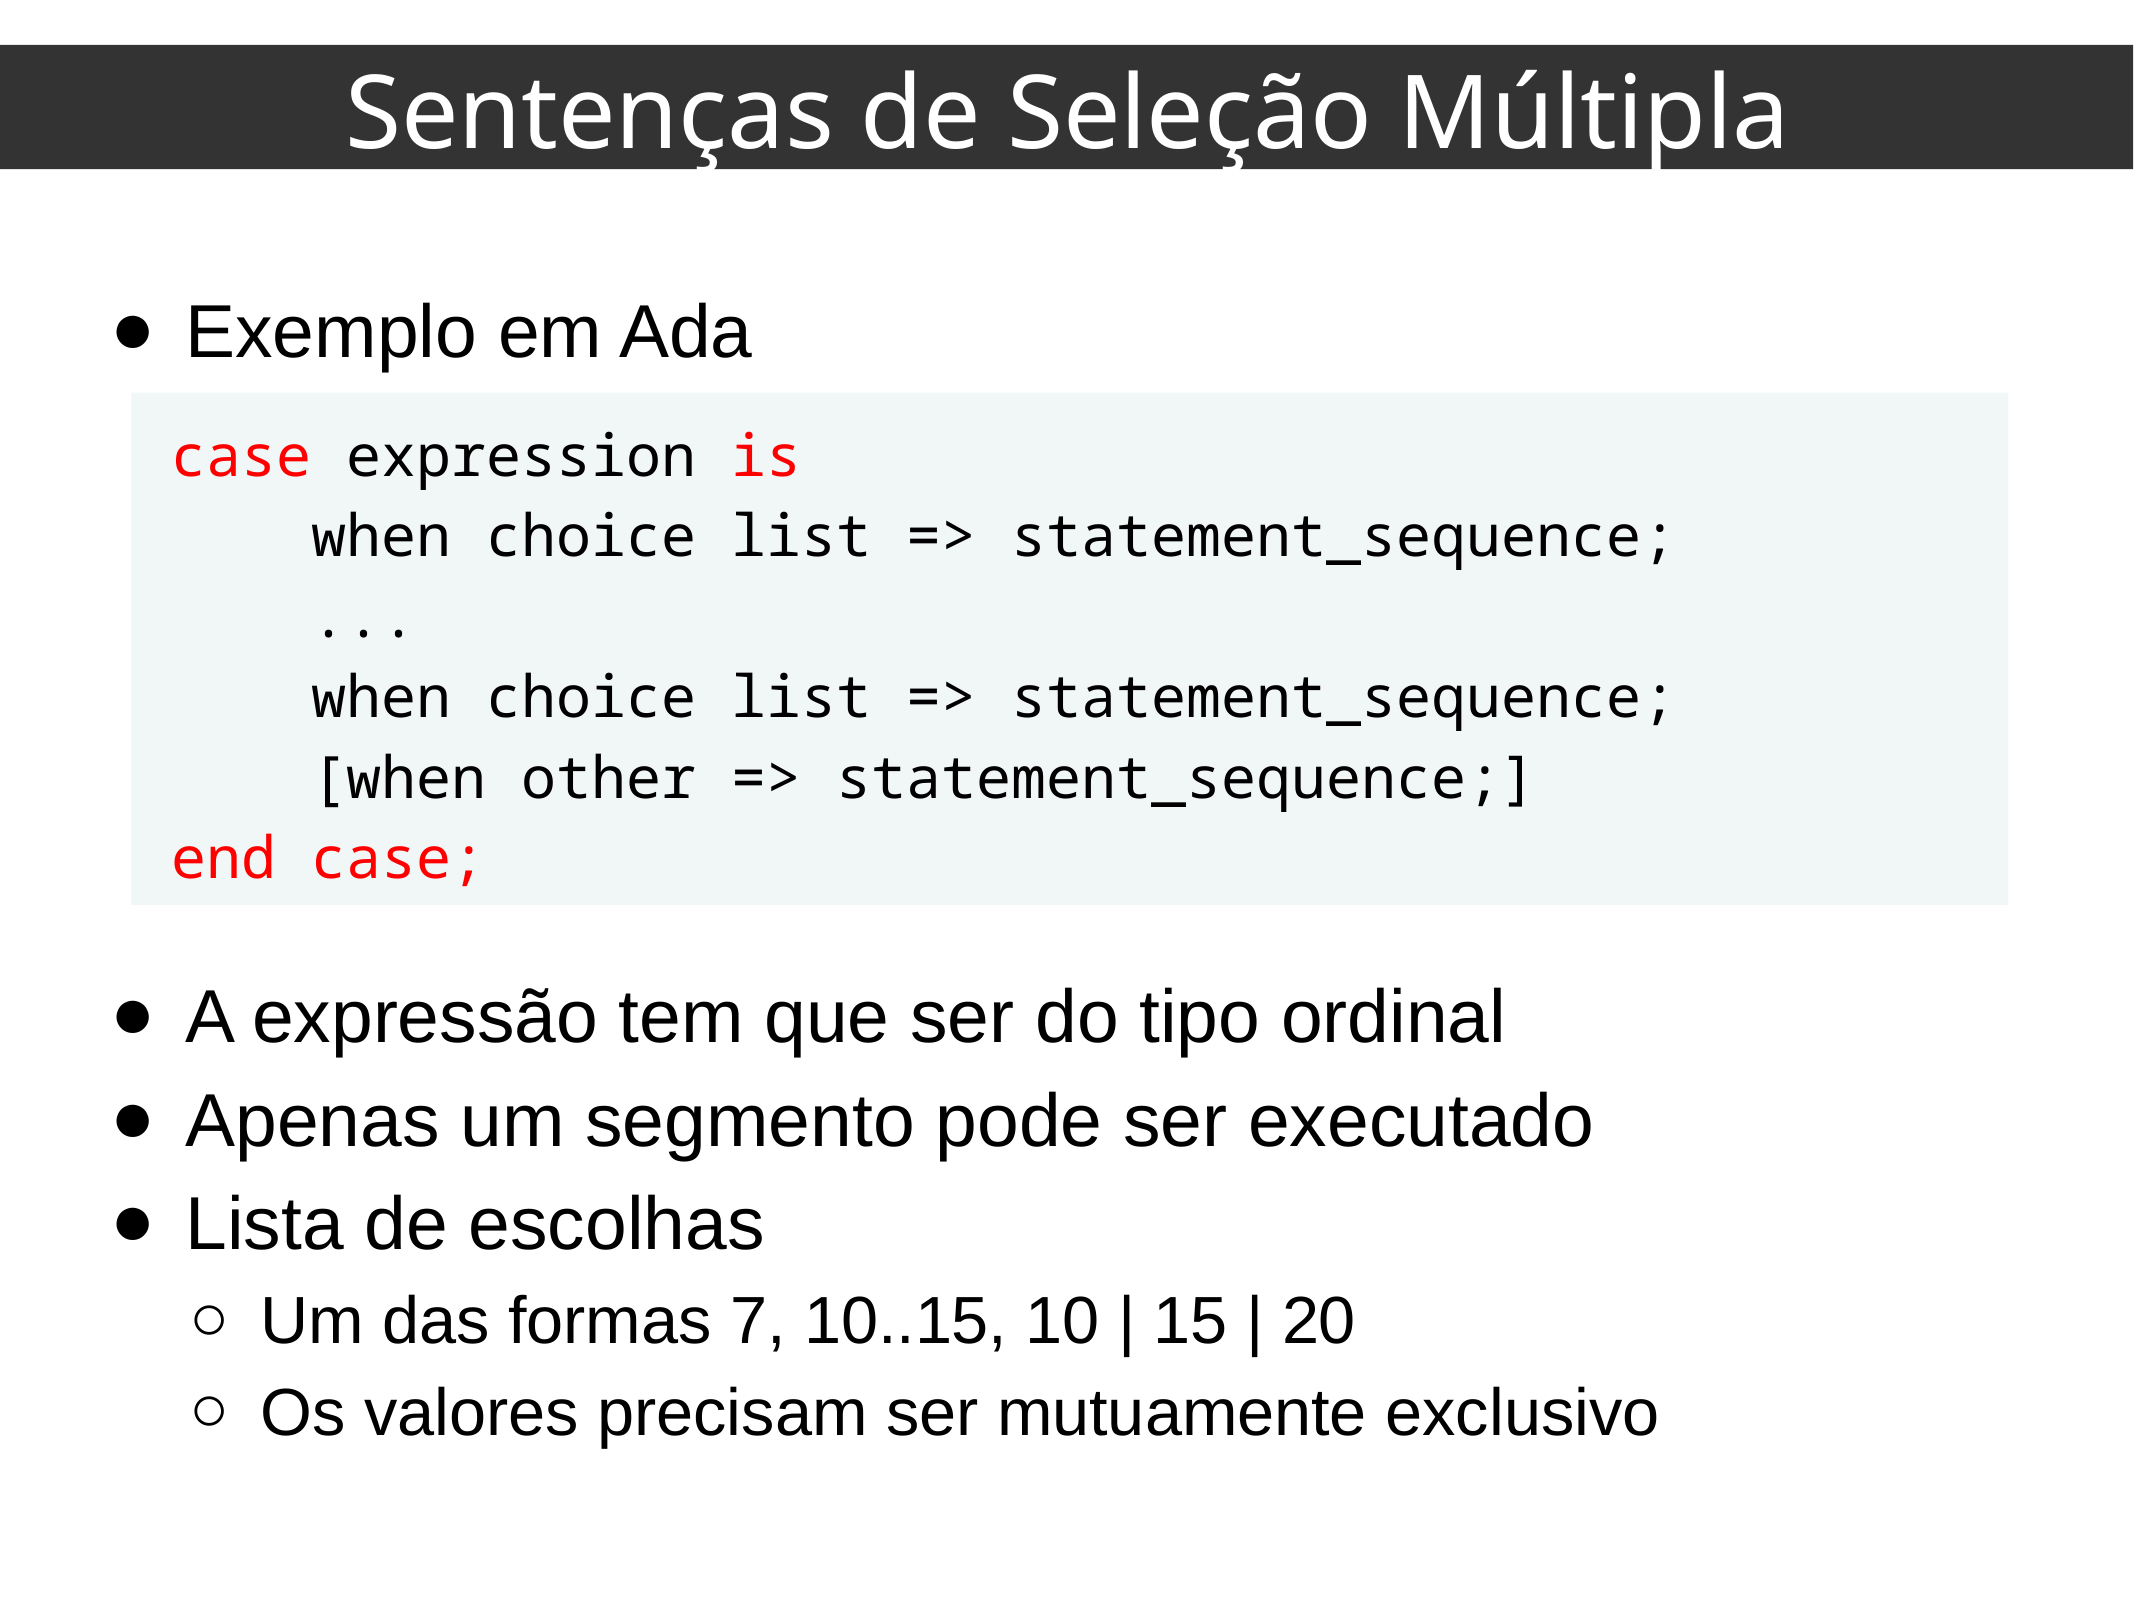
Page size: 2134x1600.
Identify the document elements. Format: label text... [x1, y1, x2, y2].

text_box case expression is when choice list => statement_sequence; ... when choice list => statement_sequence; [when other => statement_sequence;] end case; [131, 392, 2009, 906]
text_box Sentenças de Seleção Múltipla [0, 44, 2134, 170]
text_box Exemplo em Ada A expressão tem que ser do tipo ordinal Apenas um segmento pode ser executado Lista de escolhas Um das formas 7, 10..15, 10 | 15 | 20 Os valores precisam ser mutuamente exclusivo [110, 249, 2005, 1562]
